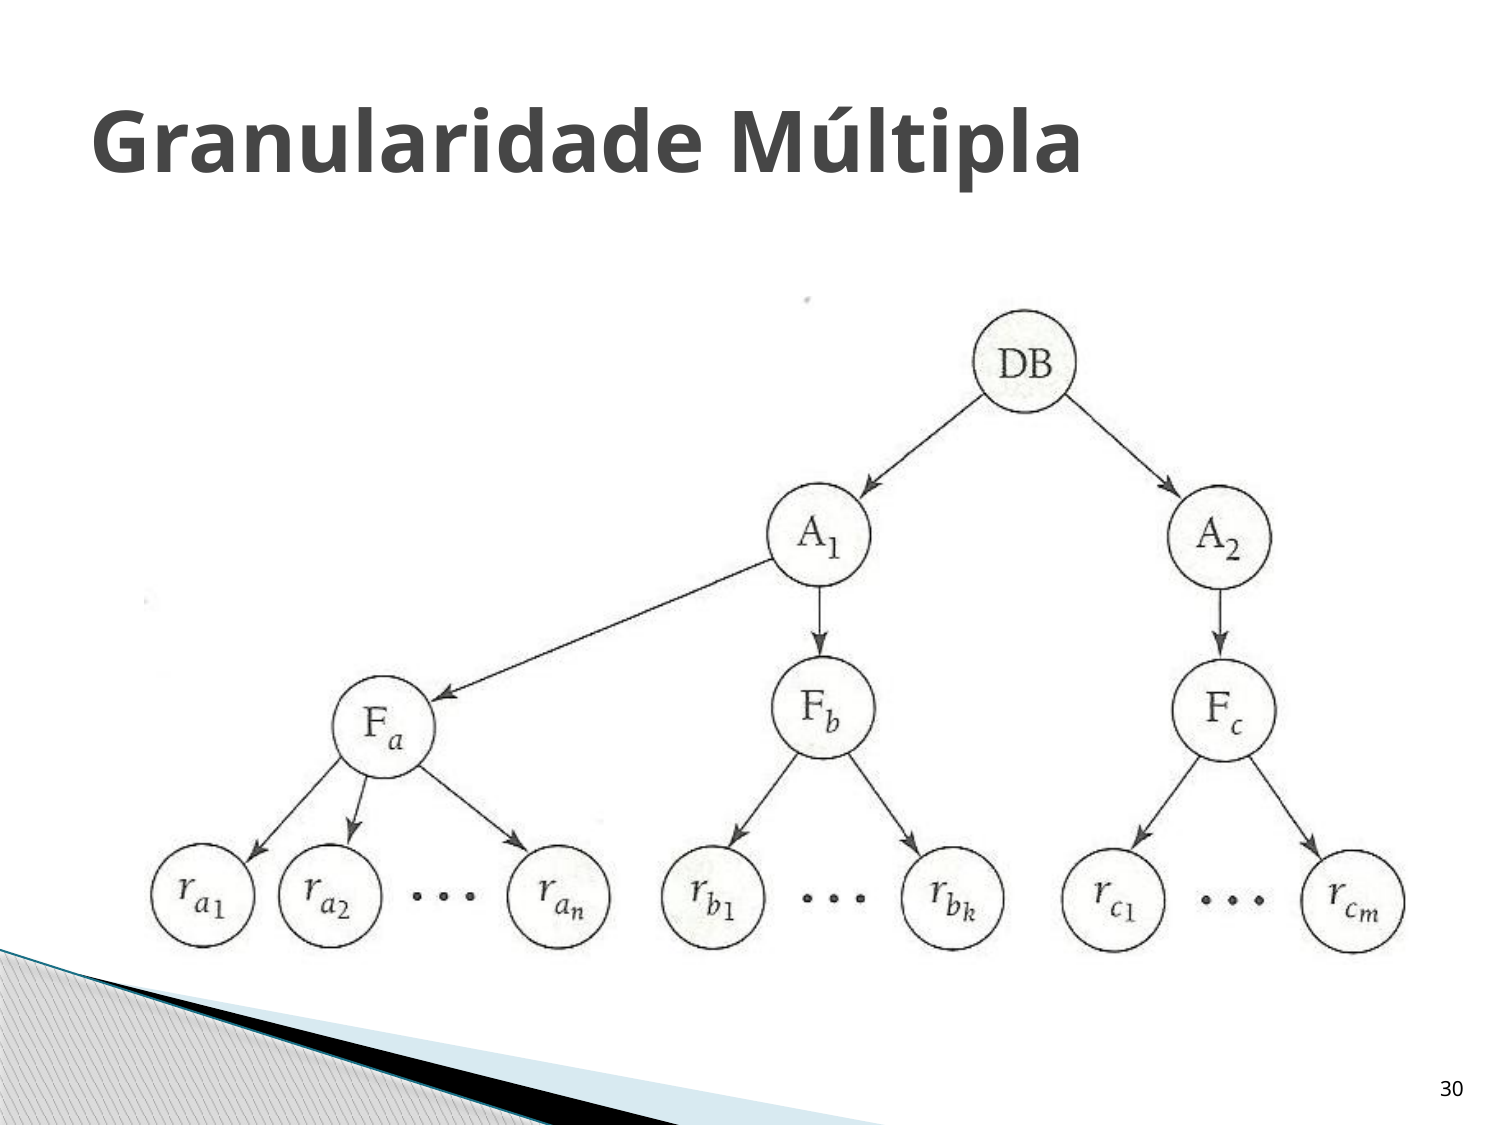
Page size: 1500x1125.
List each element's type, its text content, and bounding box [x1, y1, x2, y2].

slide_number 30 [1418, 1051, 1479, 1112]
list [144, 295, 1417, 965]
title Granularidade Múltipla [75, 45, 1425, 233]
